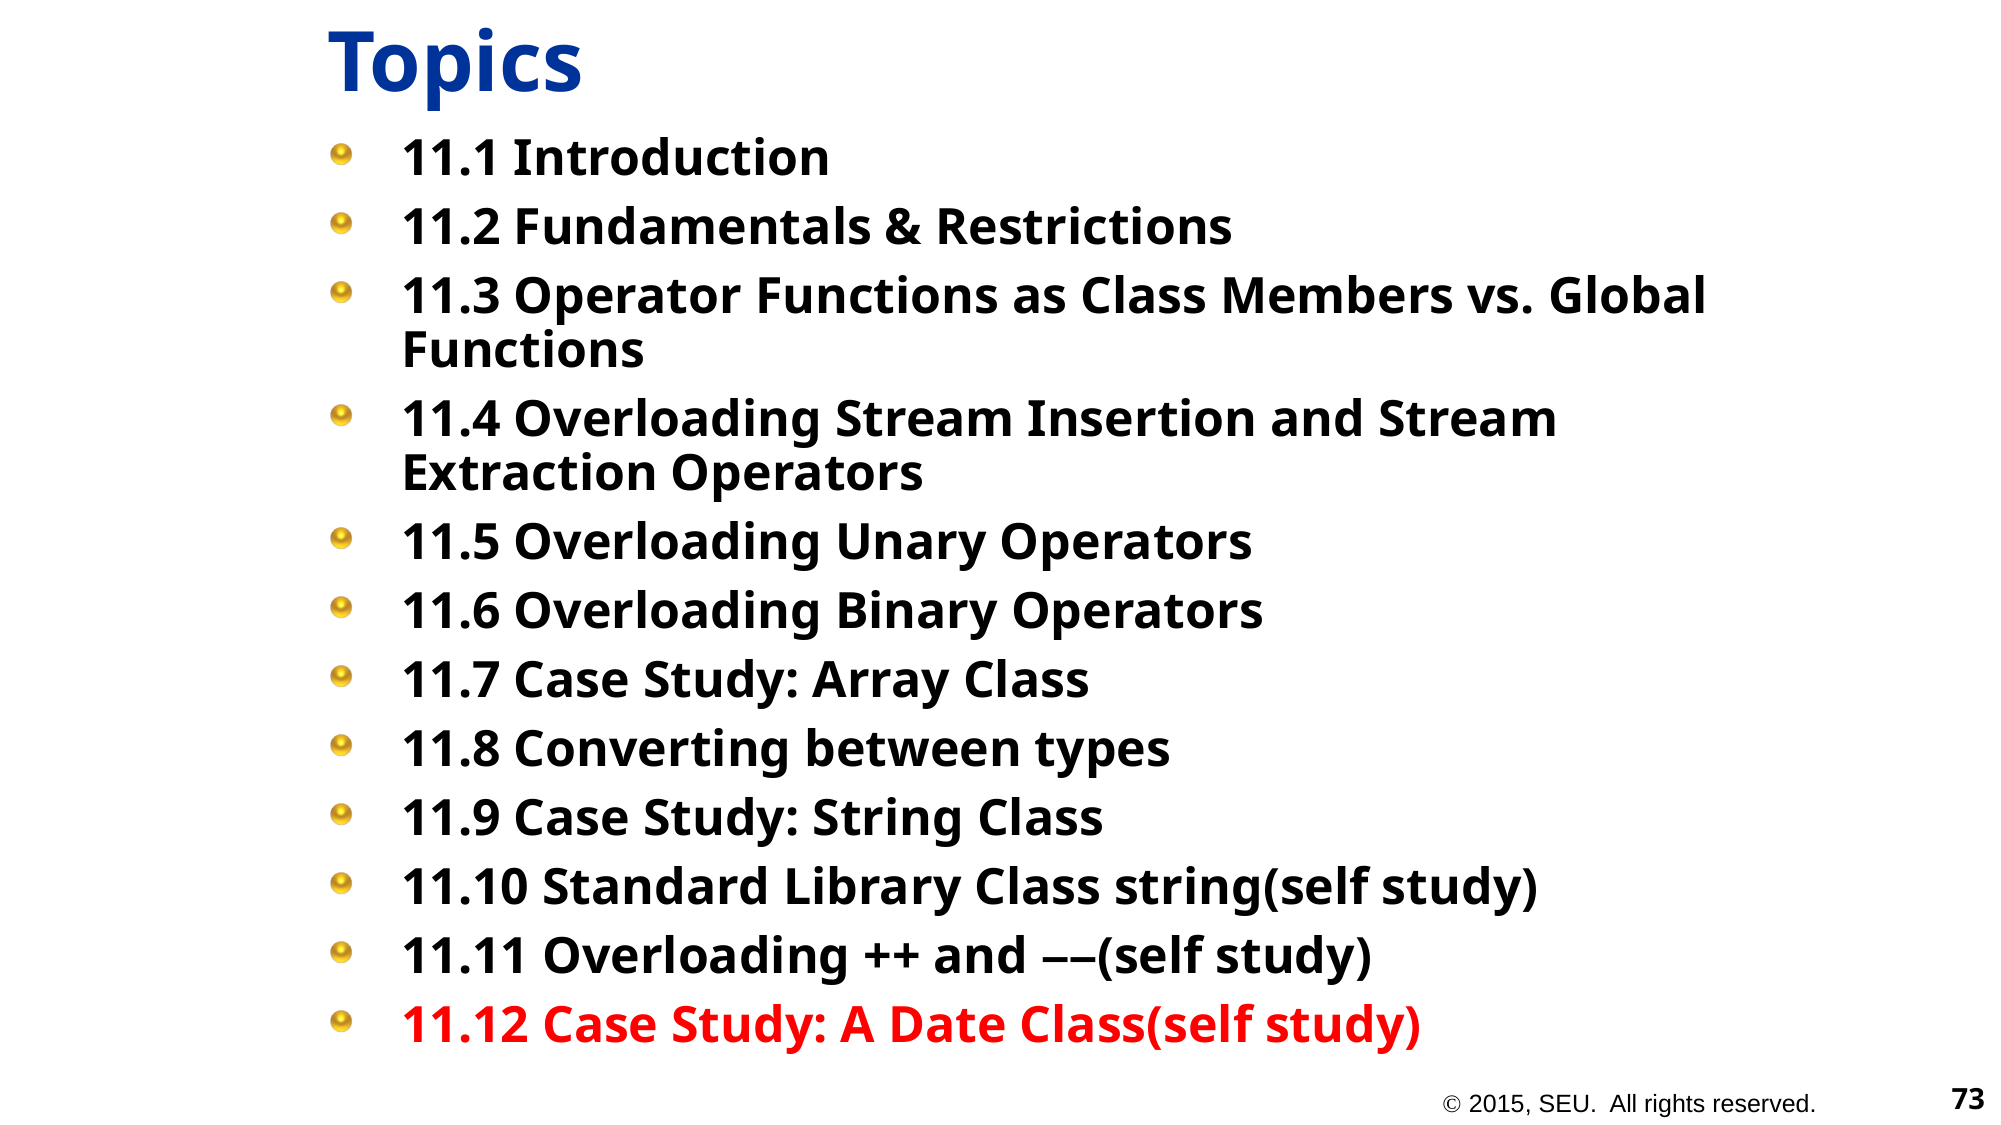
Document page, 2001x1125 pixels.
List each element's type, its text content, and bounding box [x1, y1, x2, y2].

picture [327, 141, 358, 172]
picture [327, 402, 358, 433]
picture [327, 663, 358, 694]
picture [327, 732, 358, 763]
picture [327, 939, 358, 970]
picture [327, 870, 358, 901]
picture [327, 210, 358, 241]
list 11.1 Introduction 11.2 Fundamentals & Restrictions 11.3 Operator Functions as Class Members vs. Global Functions 11.4 Overloading Stream Insertion and Stream Extraction Operators 11.5 Overloading Unary Operators 11.6 Overloading Binary Operators 11.7 Case Study: Array Class 11.8 Converting between types 11.9 Case Study: String Class 11.10 Standard Library Class string(self study) 11.11 Overloading ++ and ––(self study) 11.12 Case Study: A Date Class(self study) [312, 125, 1750, 1104]
picture [327, 1008, 358, 1039]
picture [327, 594, 358, 625]
picture [327, 525, 358, 556]
picture [327, 279, 358, 310]
title Topics [312, 12, 1688, 118]
picture [327, 801, 358, 832]
